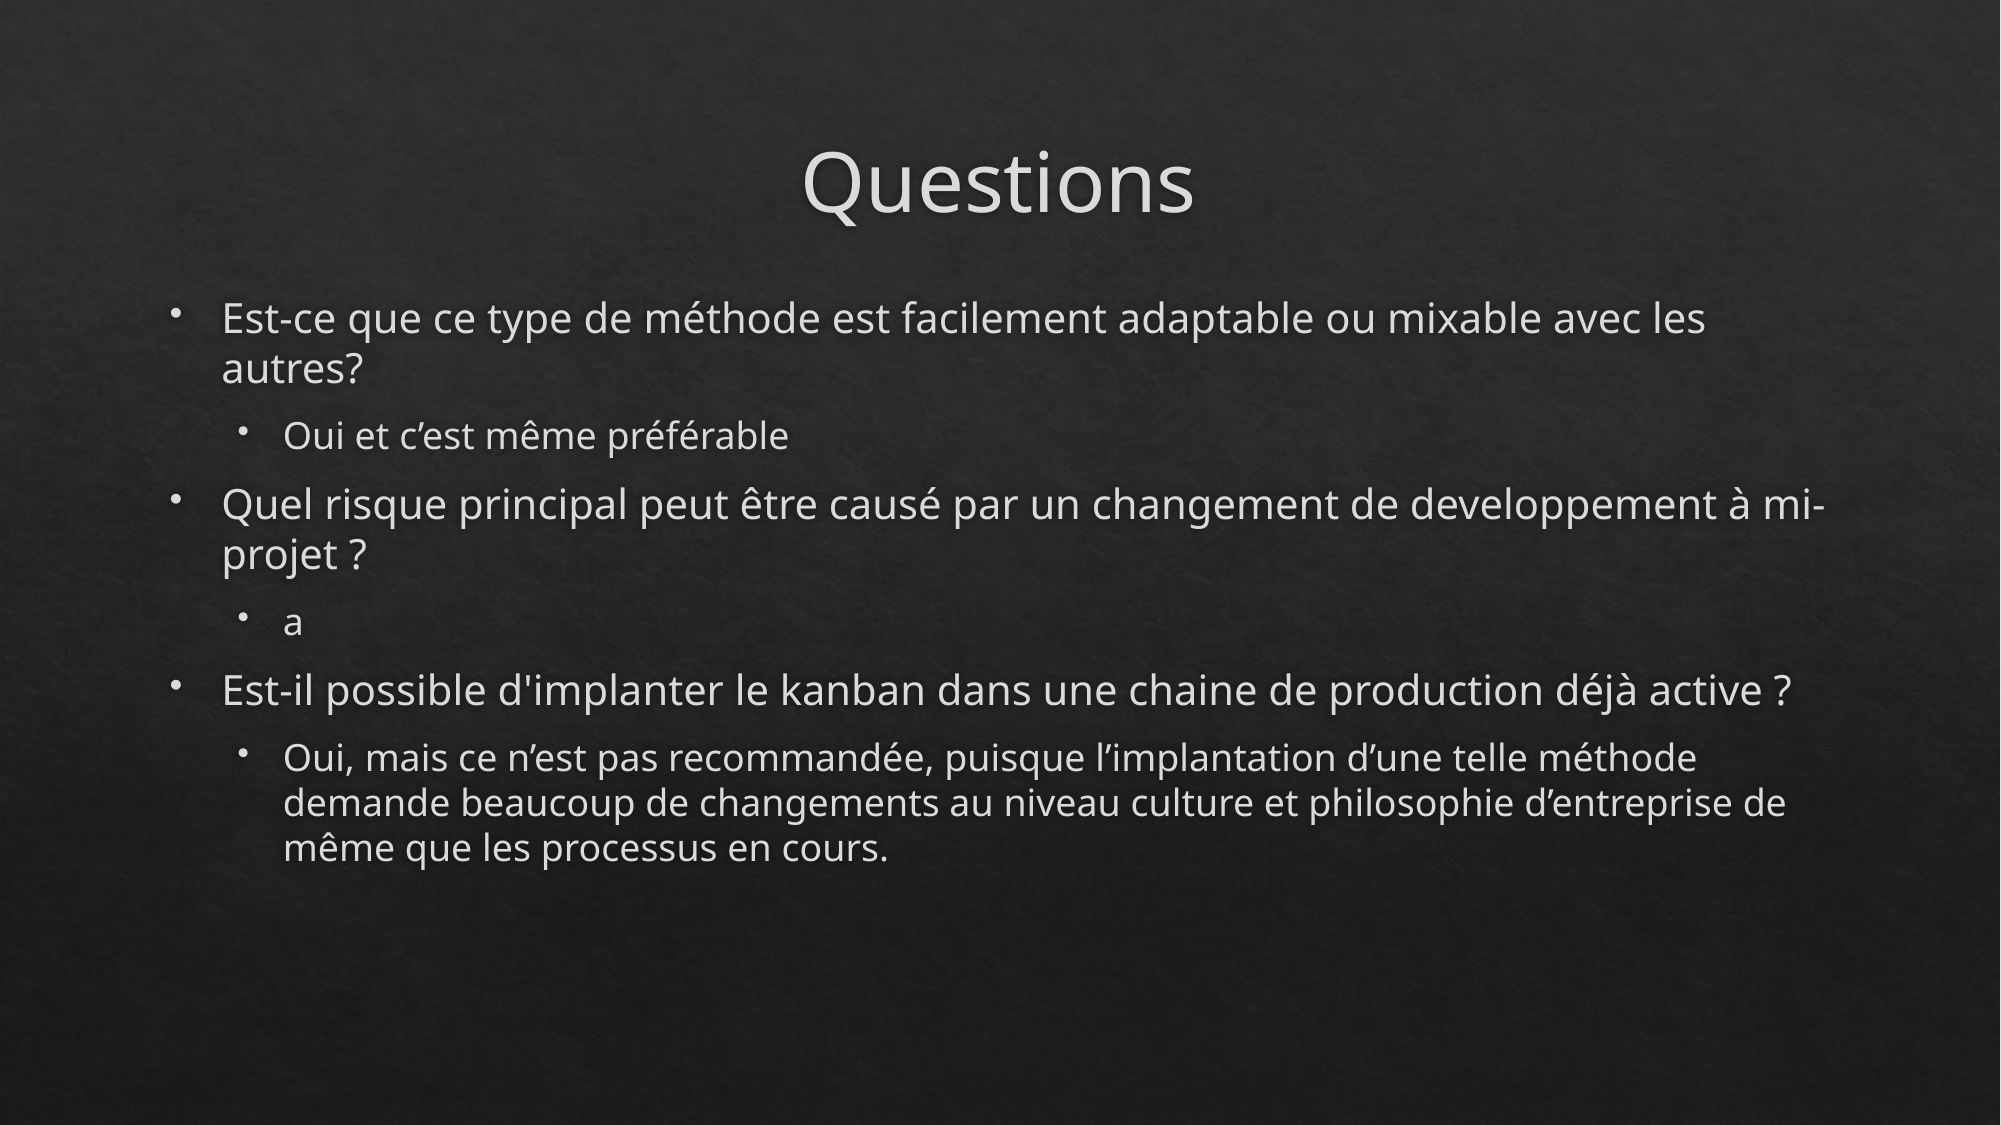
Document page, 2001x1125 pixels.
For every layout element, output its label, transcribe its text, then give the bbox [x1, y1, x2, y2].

title Questions [149, 99, 1849, 260]
list Est-ce que ce type de méthode est facilement adaptable ou mixable avec les autres? Oui et c’est même préférable Quel risque principal peut être causé par un changement de developpement à mi-projet ? a Est-il possible d'implanter le kanban dans une chaine de production déjà active ? Oui, mais ce n’est pas recommandée, puisque l’implantation d’une telle méthode demande beaucoup de changements au niveau culture et philosophie d’entreprise de même que les processus en cours. [149, 284, 1849, 950]
